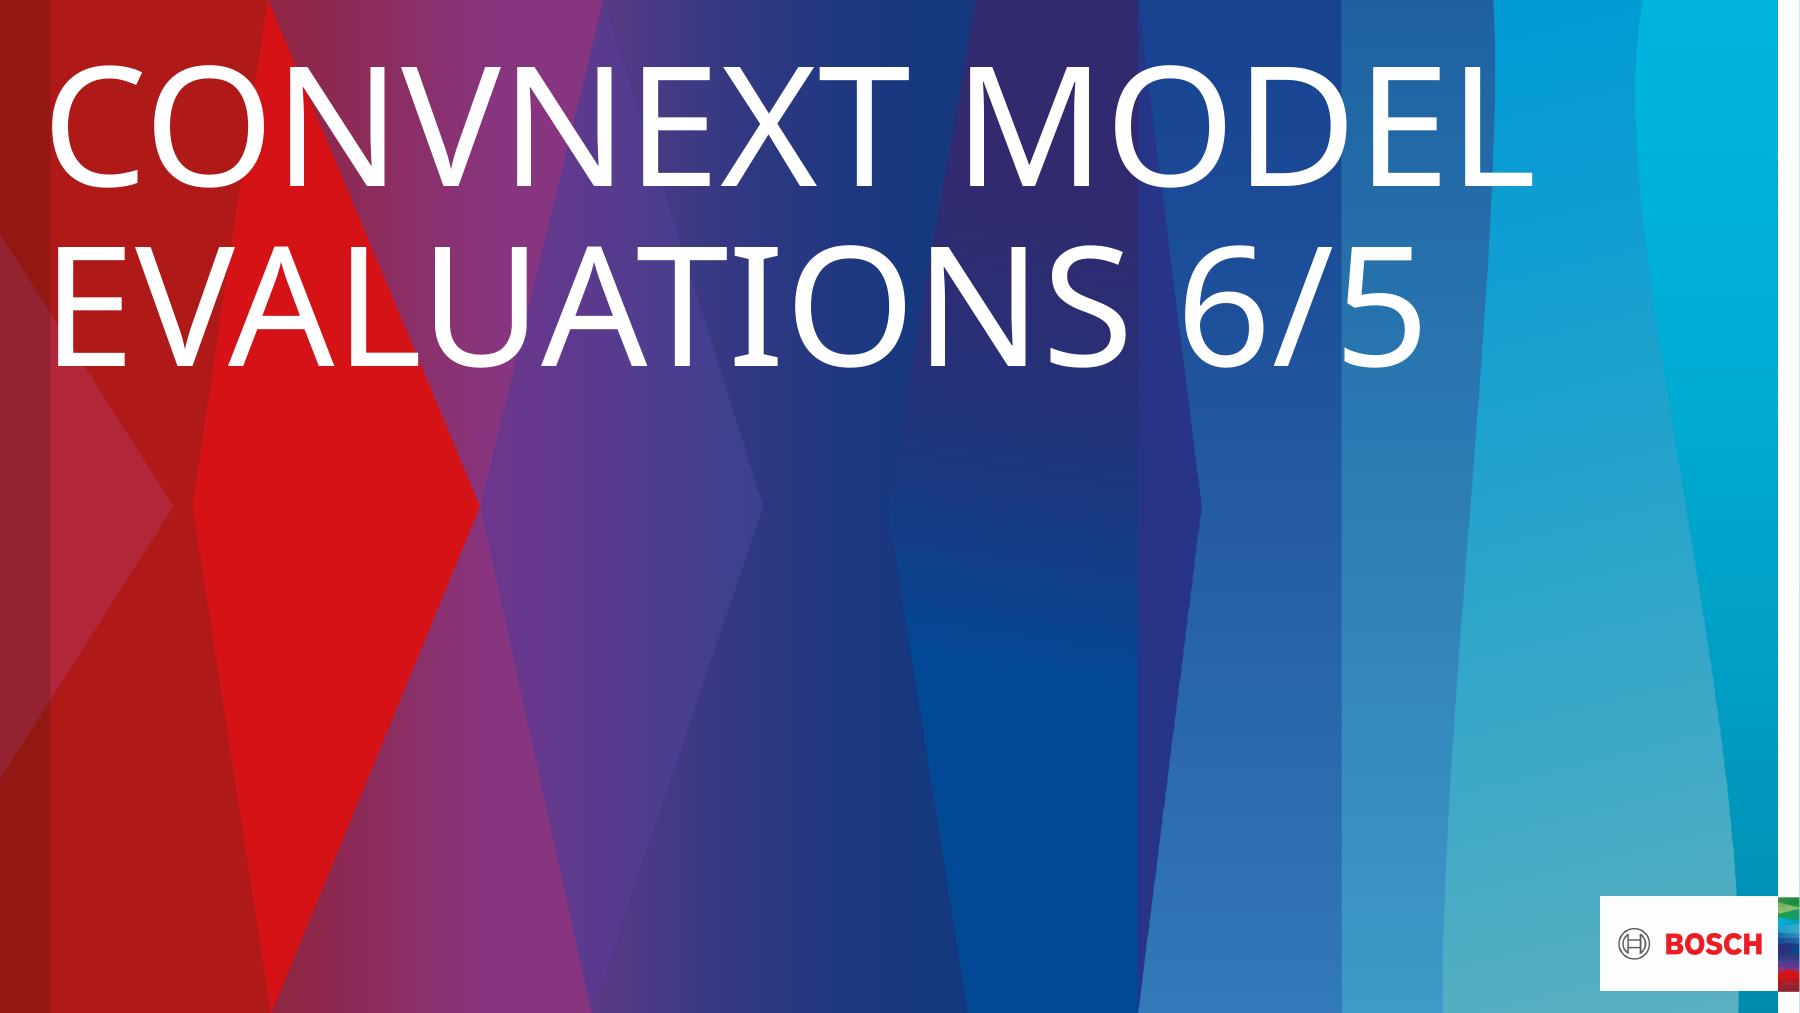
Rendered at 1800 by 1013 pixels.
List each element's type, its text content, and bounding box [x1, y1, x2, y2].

picture [0, 0, 1800, 1013]
title ConvNext Model EvaluationS 6/5 [42, 42, 1663, 897]
